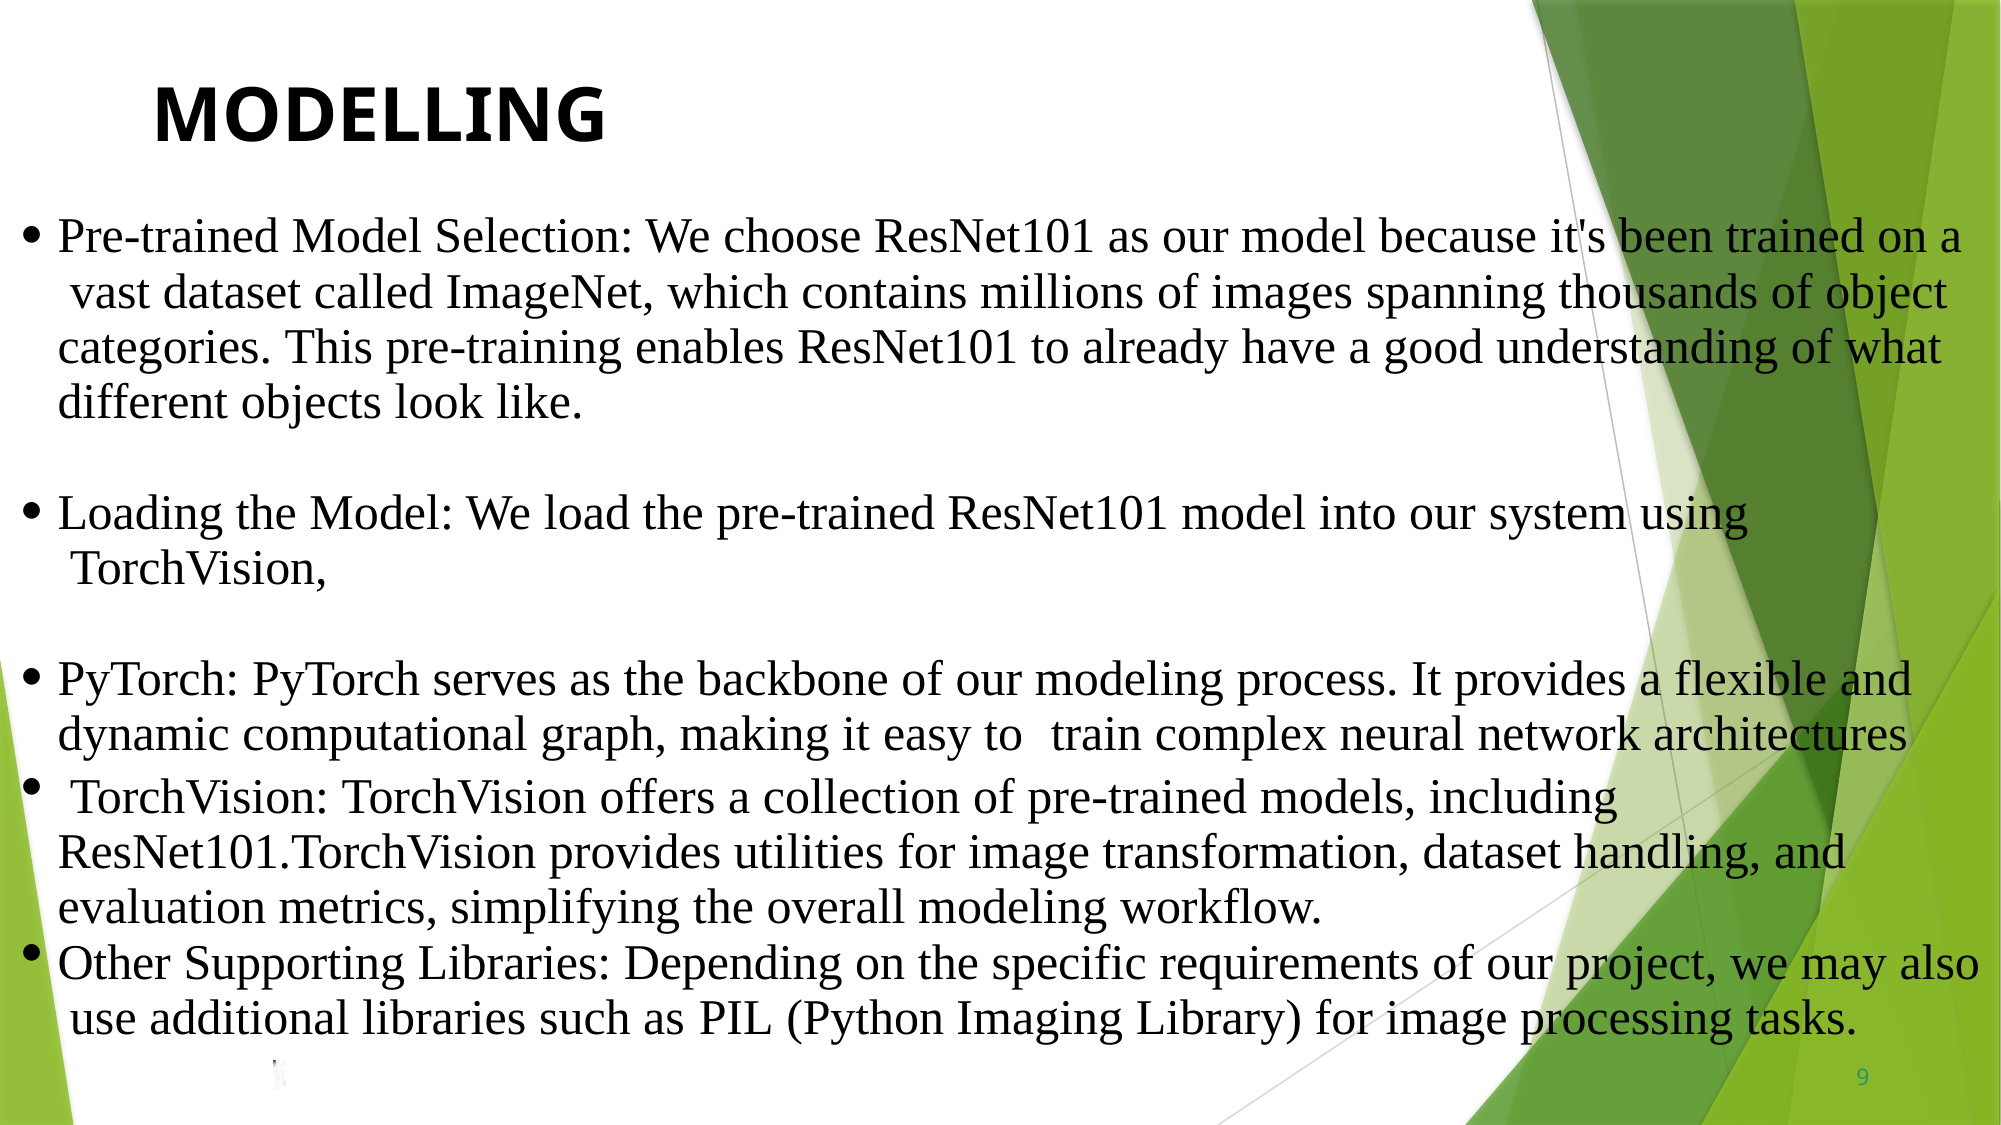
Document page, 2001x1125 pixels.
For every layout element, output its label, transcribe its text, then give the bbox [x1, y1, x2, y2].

text_box PyTorch: PyTorch serves as the backbone of our modeling process. It provides a flexible and dynamic computational graph, making it easy to train complex neural network architectures TorchVision: TorchVision offers a collection of pre-trained models, including ResNet101.TorchVision provides utilities for image transformation, dataset handling, and evaluation metrics, simplifying the overall modeling workflow. Other Supporting Libraries: Depending on the specific requirements of our project, we may also use additional libraries such as PIL (Python Imaging Library) for image processing tasks. [55, 641, 1986, 1045]
title MODELLING [149, 63, 693, 199]
text_box ● [19, 768, 42, 798]
text_box ● [19, 934, 42, 964]
text_box Pre-trained Model Selection: We choose ResNet101 as our model because it's been trained on a vast dataset called ImageNet, which contains millions of images spanning thousands of object categories. This pre-training enables ResNet101 to already have a good understanding of what different objects look like. [55, 199, 1973, 429]
text_box ● [19, 215, 42, 245]
picture [272, 1060, 287, 1091]
text_box Loading the Model: We load the pre-trained ResNet101 model into our system using TorchVision, [55, 476, 1759, 595]
text_box ● [19, 491, 42, 521]
text_box ● [19, 657, 42, 687]
text_box 9 [1849, 1061, 1888, 1095]
